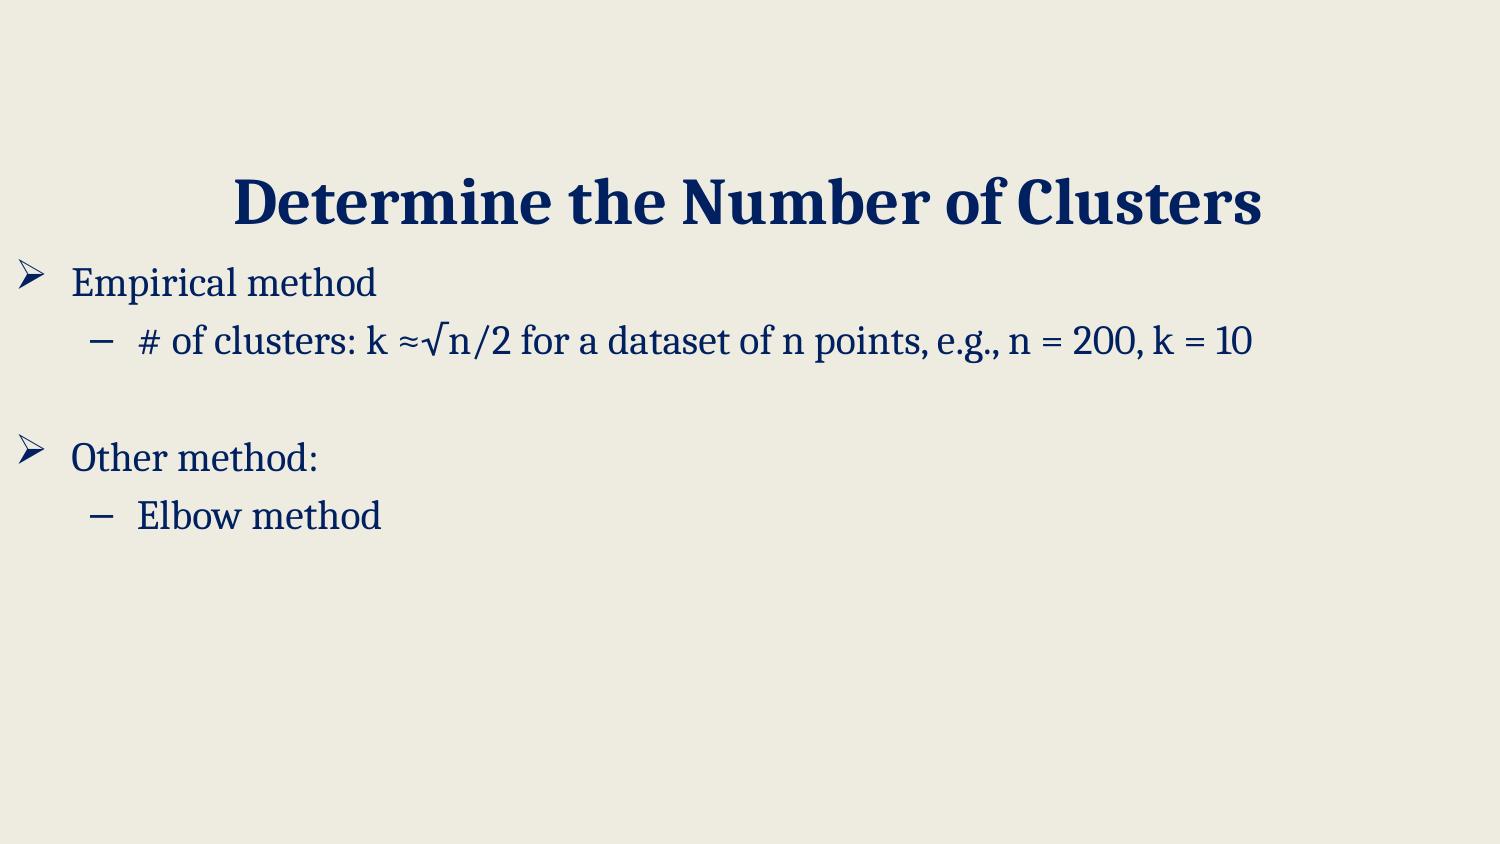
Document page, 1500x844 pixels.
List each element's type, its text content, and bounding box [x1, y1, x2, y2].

list Empirical method # of clusters: k ≈√n/2 for a dataset of n points, e.g., n = 200, k = 10 Other method: Elbow method [0, 246, 1500, 754]
title Determine the Number of Clusters [0, 150, 1498, 246]
